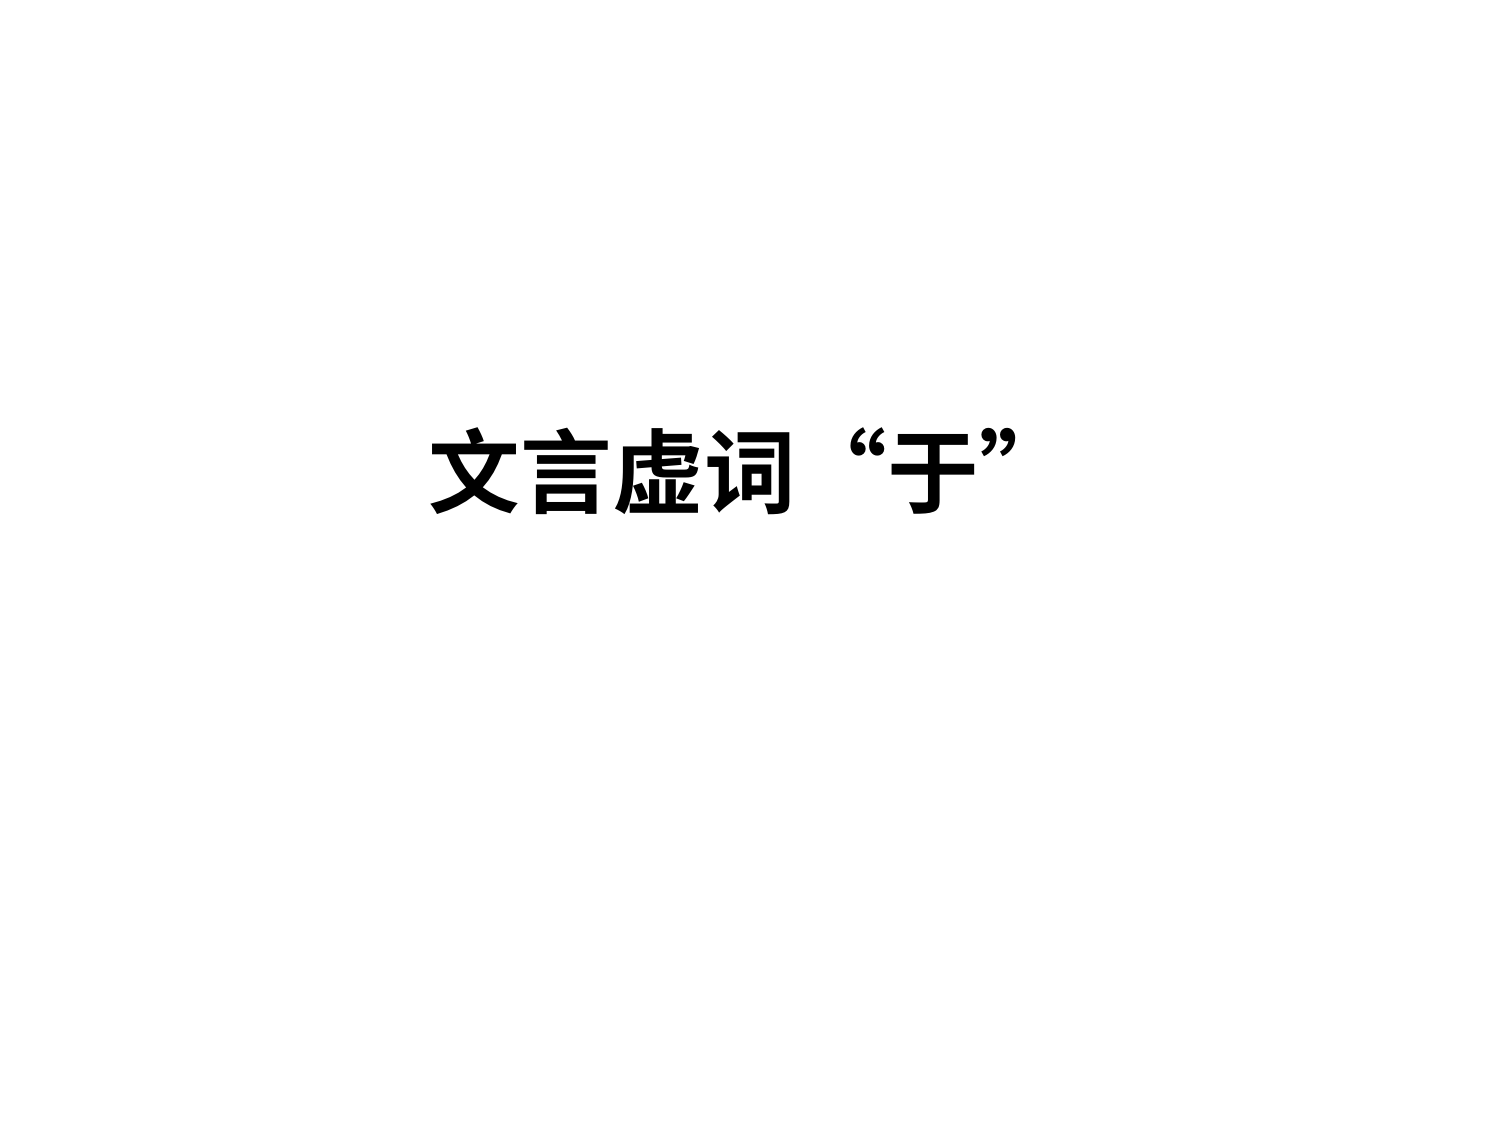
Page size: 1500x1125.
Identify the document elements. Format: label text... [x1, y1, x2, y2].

title 文言虚词“于” [112, 349, 1388, 591]
